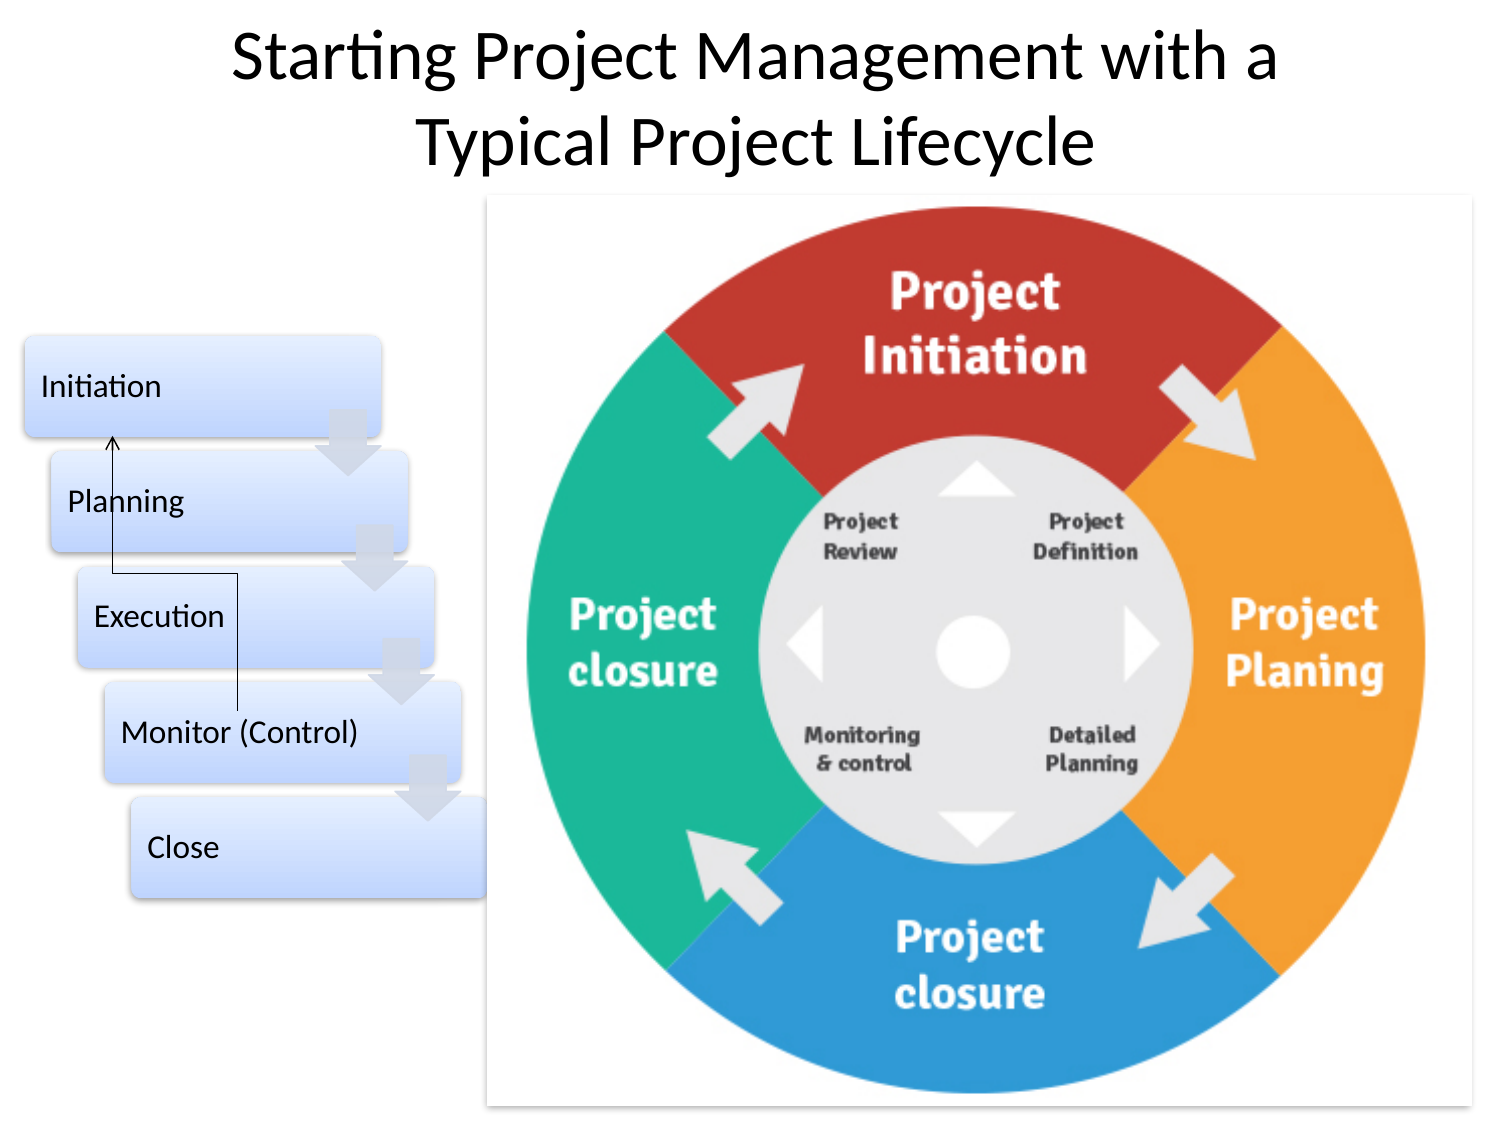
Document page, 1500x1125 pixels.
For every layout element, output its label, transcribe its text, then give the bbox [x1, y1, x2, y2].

picture [487, 195, 1472, 1106]
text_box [37, 510, 313, 637]
title Starting Project Management with a Typical Project Lifecycle [118, 0, 1394, 188]
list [24, 335, 482, 899]
